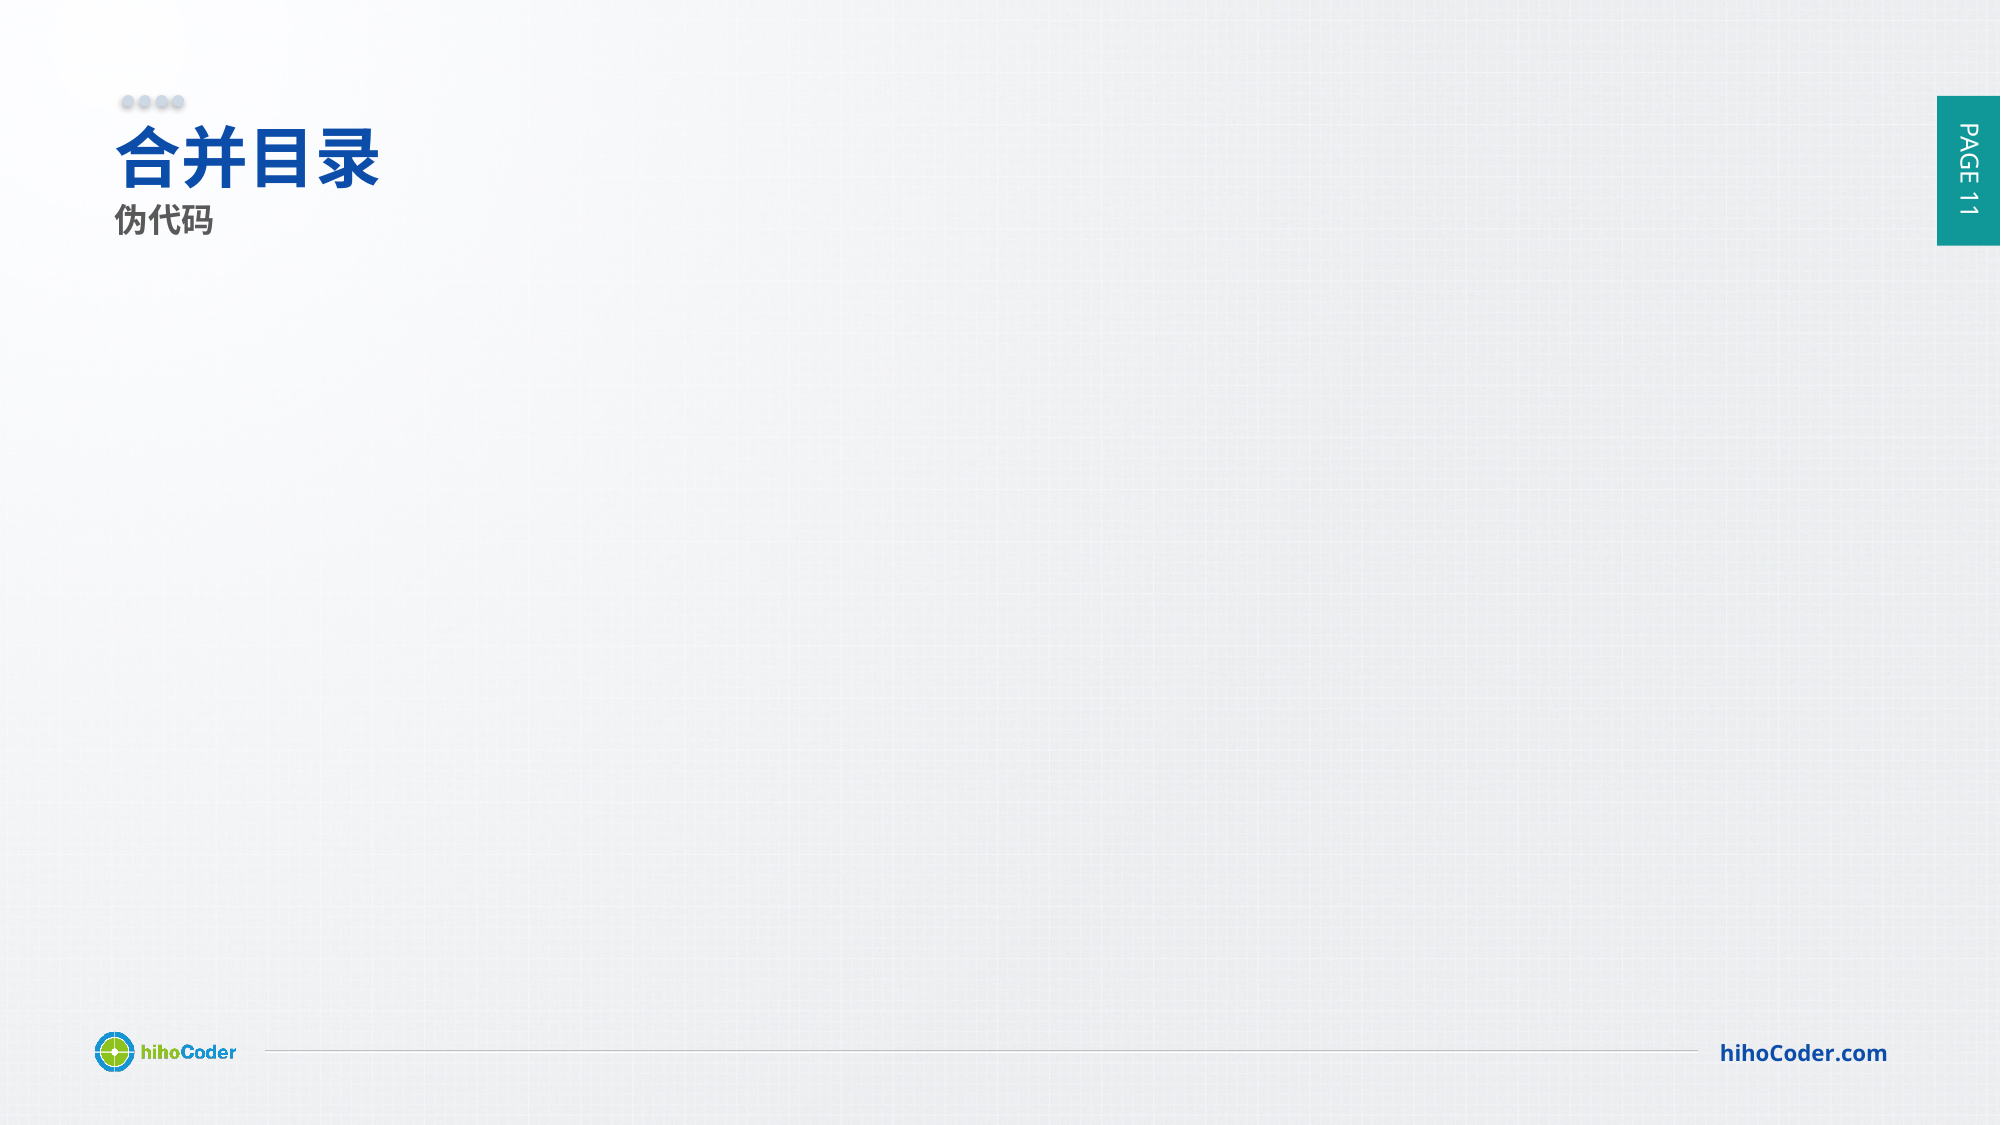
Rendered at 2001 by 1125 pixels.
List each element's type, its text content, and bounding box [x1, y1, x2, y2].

title 合并目录 [99, 62, 1900, 250]
list 伪代码 [99, 191, 1200, 263]
picture [0, 0, 2000, 1125]
